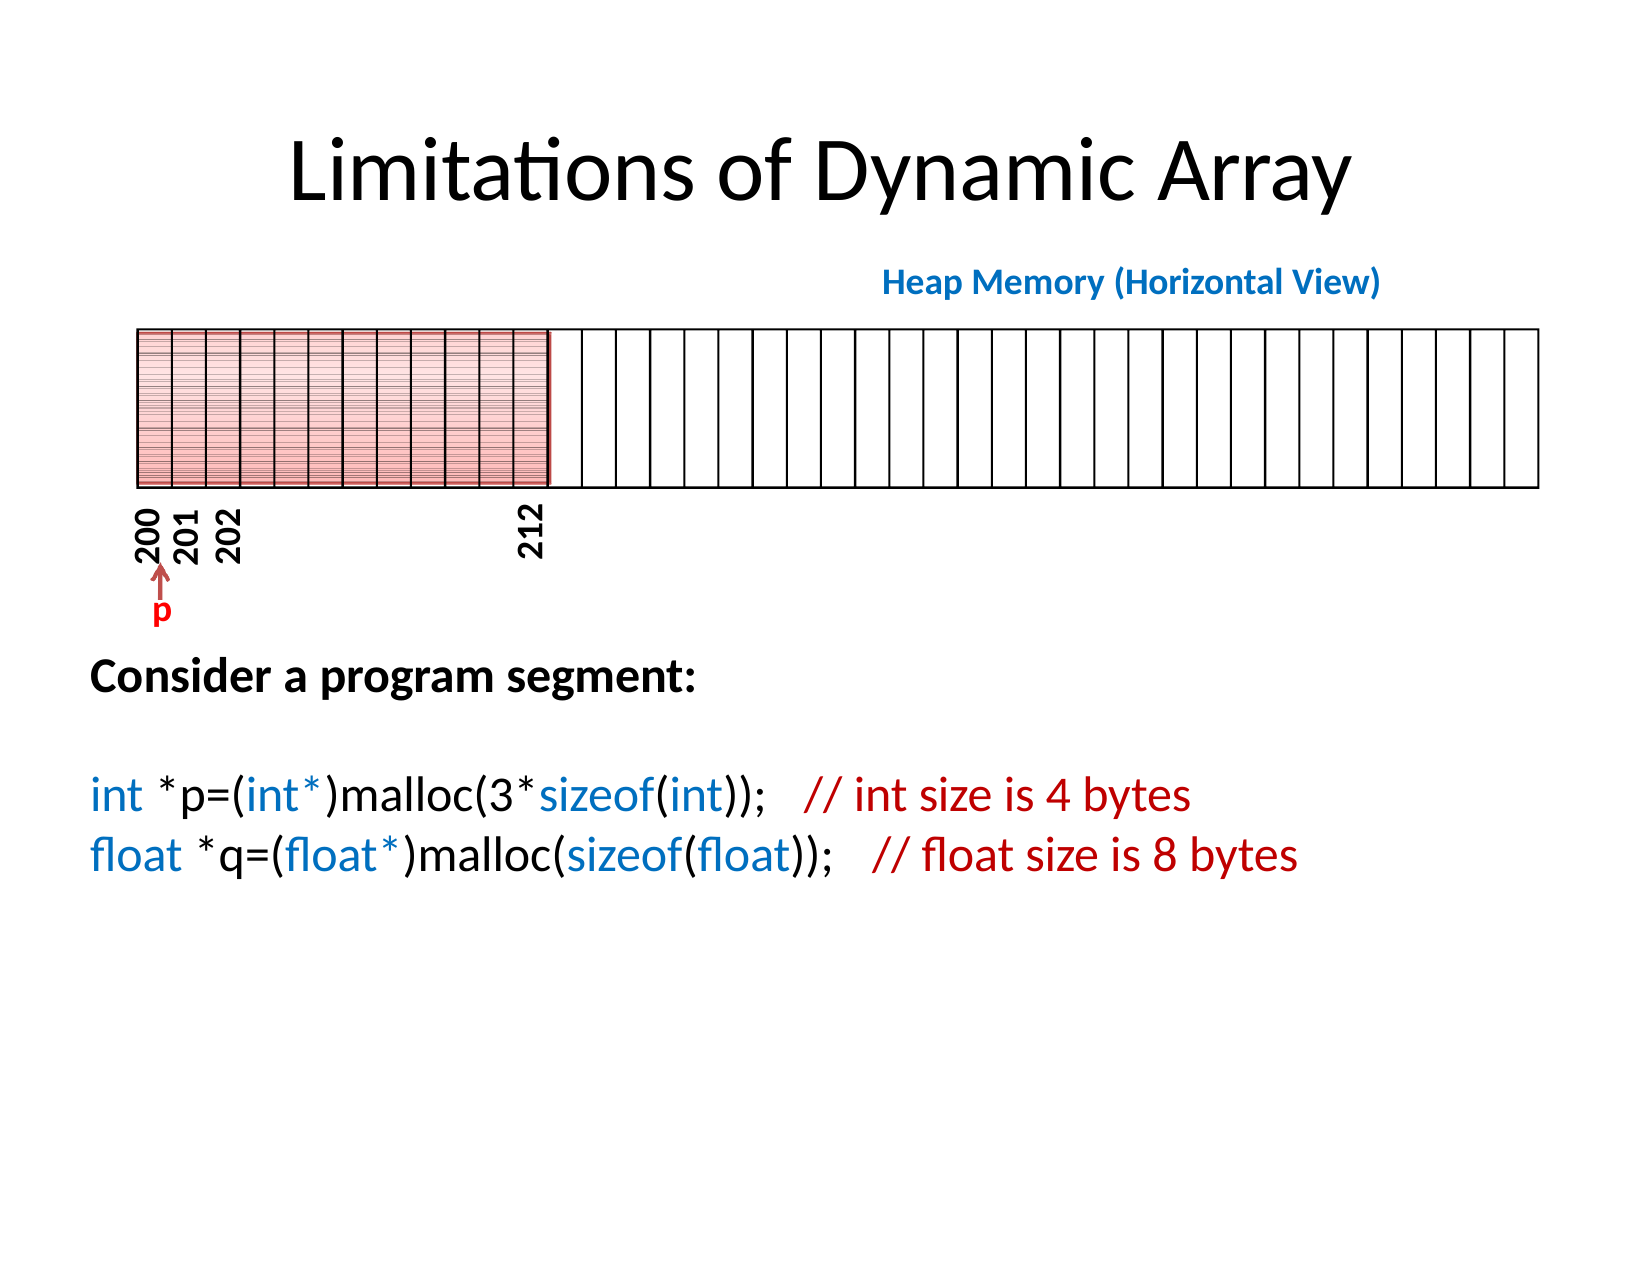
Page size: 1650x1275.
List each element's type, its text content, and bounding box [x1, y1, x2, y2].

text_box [136, 328, 1540, 490]
text_box 200 201 202 [132, 505, 252, 569]
title Limitations of Dynamic Array [286, 106, 1363, 322]
text_box [150, 562, 170, 573]
text_box 212 [512, 501, 554, 563]
text_box p Consider a program segment: int *p=(int*)malloc(3*sizeof(int)); // int size is 4 bytes float *q=(float*)malloc(sizeof(float)); // float size is 8 bytes [87, 573, 1301, 881]
text_box Heap Memory (Horizontal View) [879, 254, 1394, 302]
